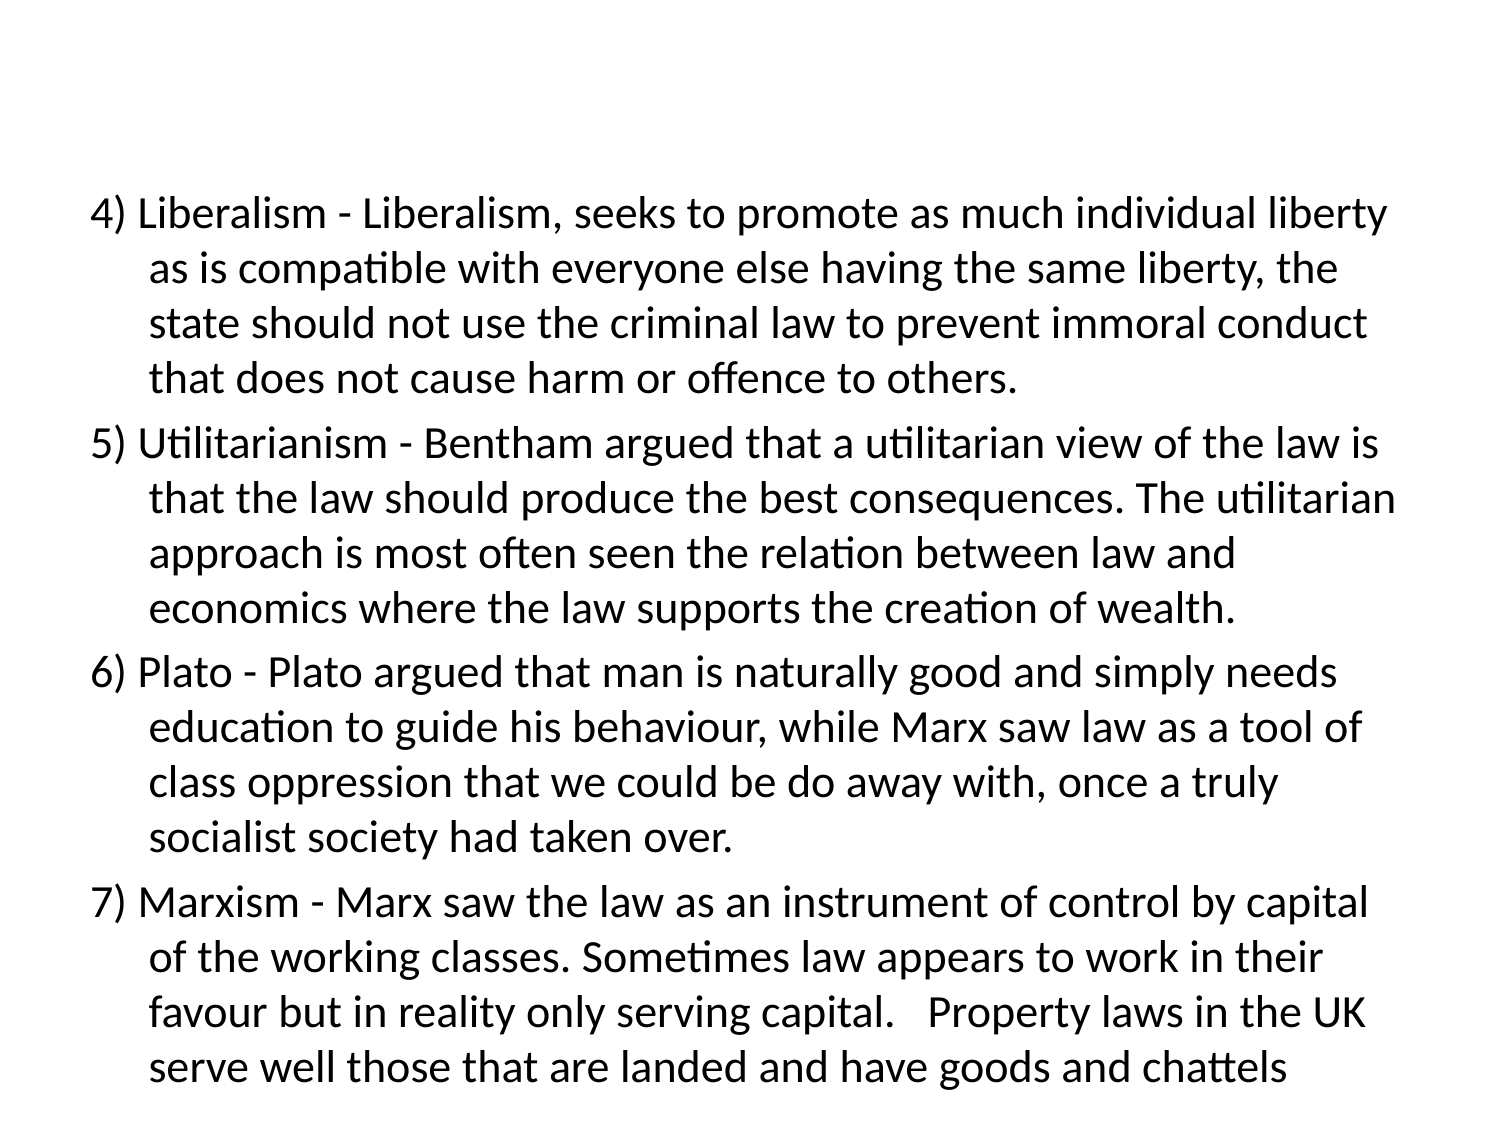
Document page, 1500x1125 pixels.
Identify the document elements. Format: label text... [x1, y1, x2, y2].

list 4) Liberalism - Liberalism, seeks to promote as much individual liberty as is compatible with everyone else having the same liberty, the state should not use the criminal law to prevent immoral conduct that does not cause harm or offence to others. 5) Utilitarianism - Bentham argued that a utilitarian view of the law is that the law should produce the best consequences. The utilitarian approach is most often seen the relation between law and economics where the law supports the creation of wealth. 6) Plato - Plato argued that man is naturally good and simply needs education to guide his behaviour, while Marx saw law as a tool of class oppression that we could be do away with, once a truly socialist society had taken over. 7) Marxism - Marx saw the law as an instrument of control by capital of the working classes. Sometimes law appears to work in their favour but in reality only serving capital. Property laws in the UK serve well those that are landed and have goods and chattels [75, 174, 1425, 1125]
